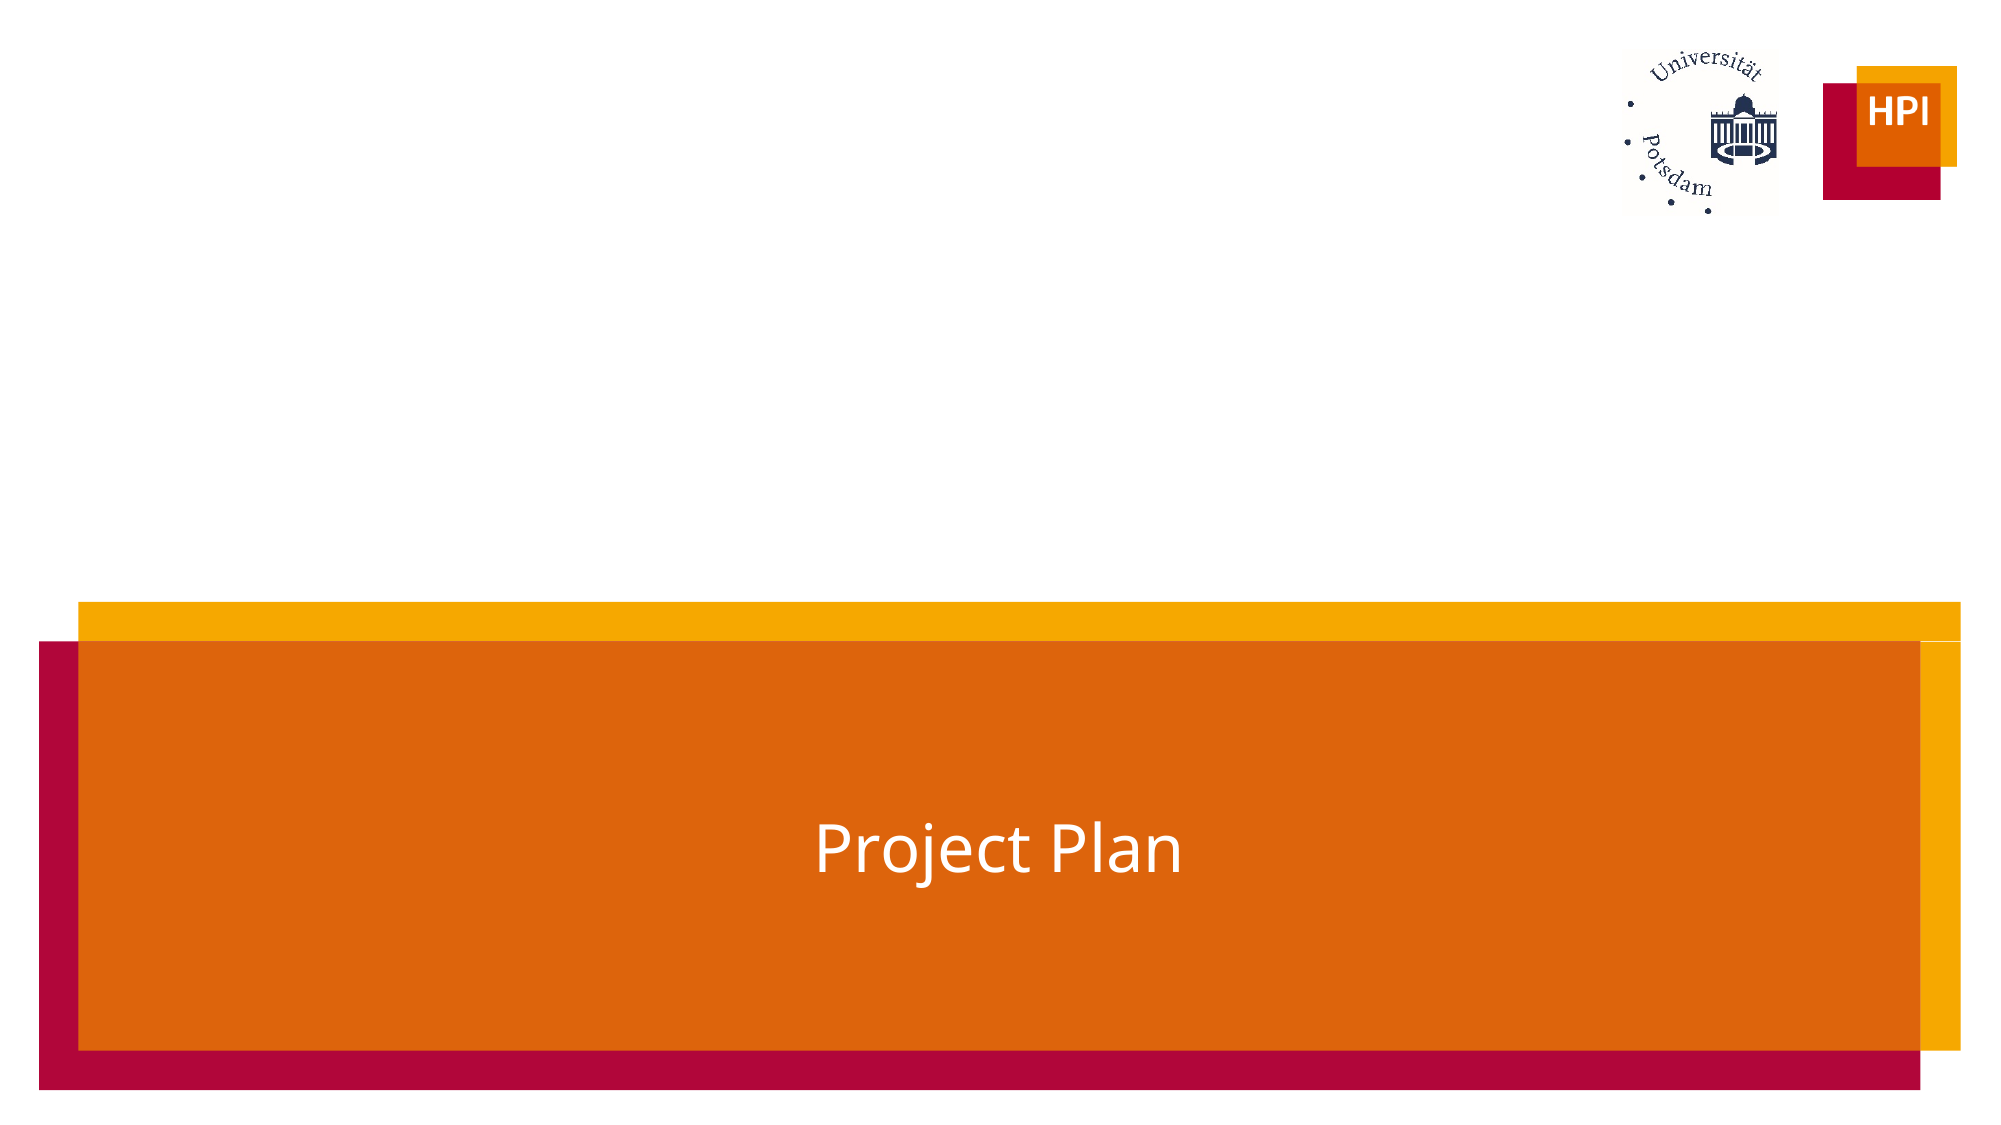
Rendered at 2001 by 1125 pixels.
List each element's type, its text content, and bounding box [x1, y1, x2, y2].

picture [1623, 49, 1779, 216]
title Project Plan [78, 641, 1921, 1051]
picture [1823, 66, 1957, 200]
